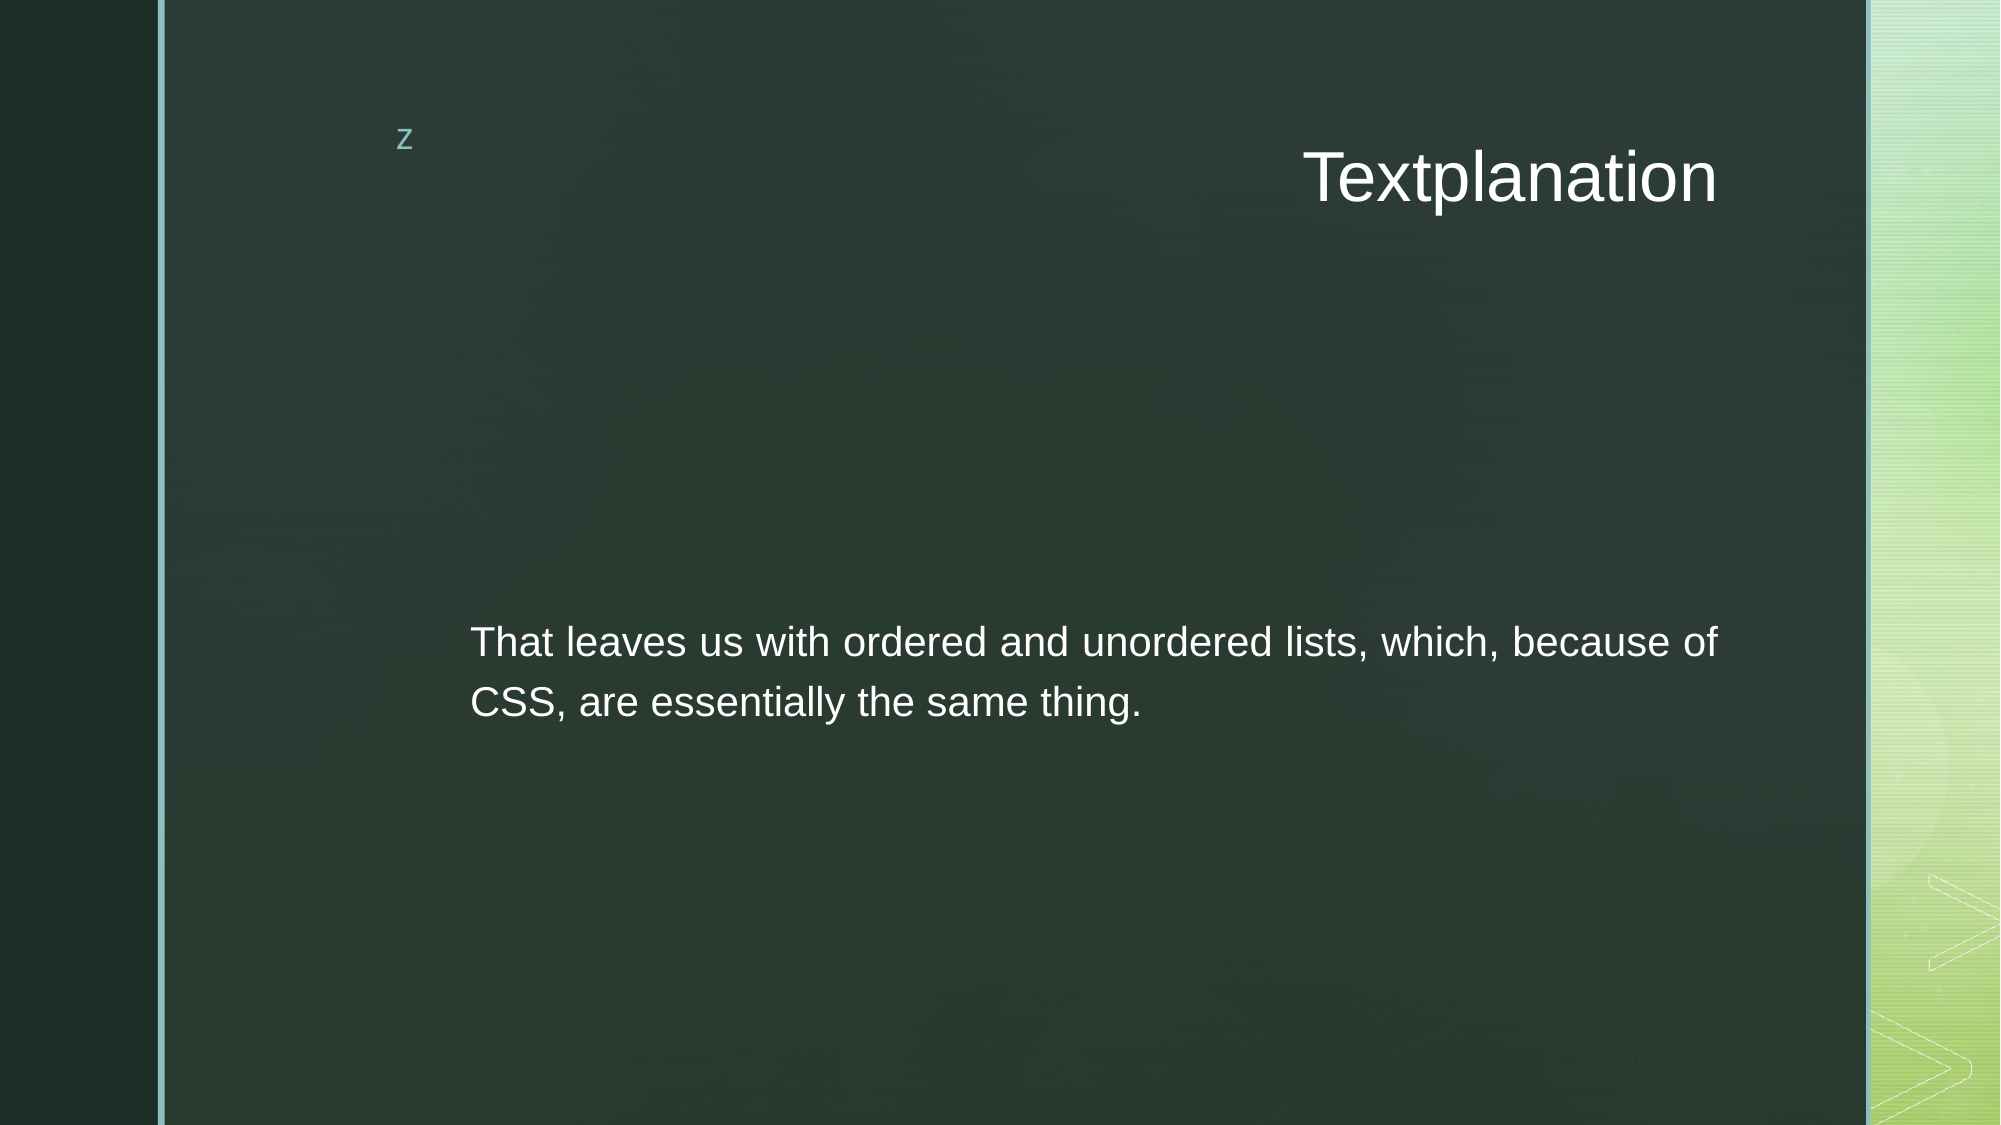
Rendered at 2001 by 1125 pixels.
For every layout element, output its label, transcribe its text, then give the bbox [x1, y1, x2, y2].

picture [1871, 0, 2001, 1125]
title Textplanation [428, 132, 1734, 310]
list That leaves us with ordered and unordered lists, which, because of CSS, are essentially the same thing. [454, 336, 1734, 993]
